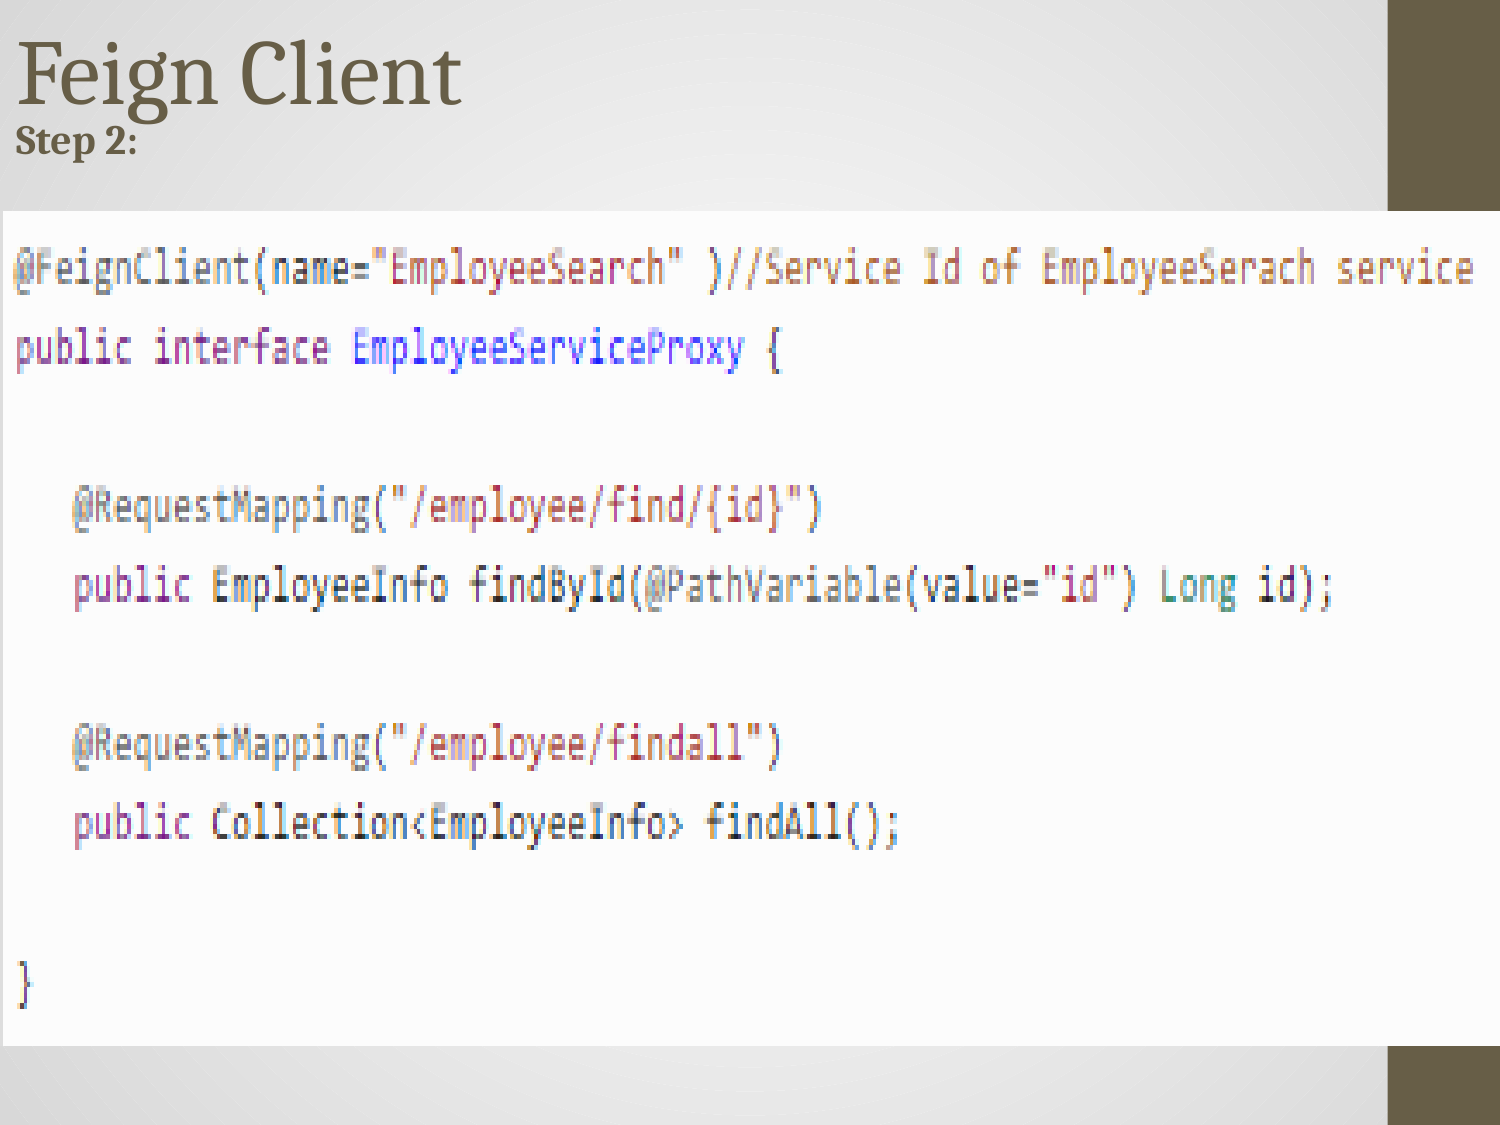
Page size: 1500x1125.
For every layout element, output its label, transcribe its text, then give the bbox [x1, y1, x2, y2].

picture [0, 210, 1500, 1046]
text_box Feign Client Step 2: [1, 57, 1500, 171]
